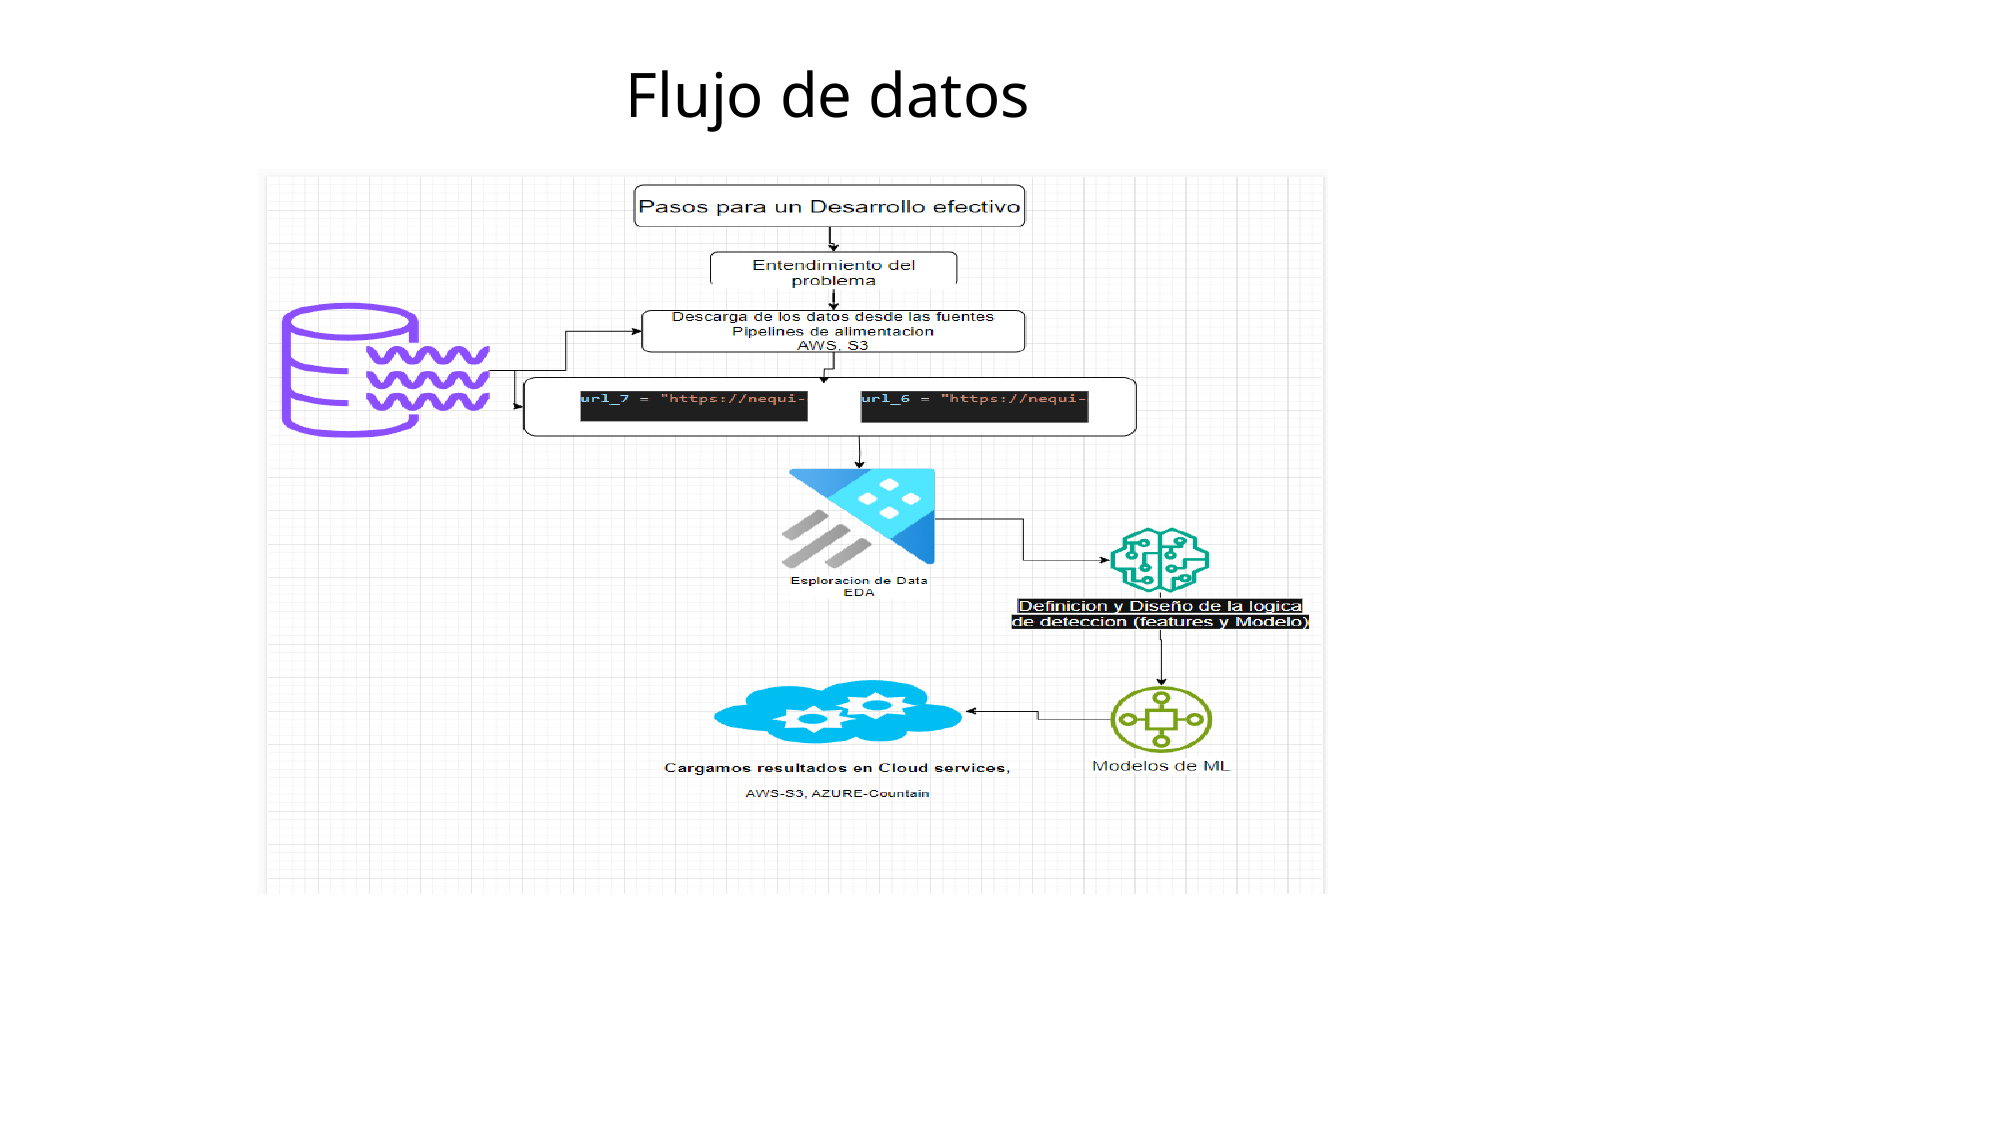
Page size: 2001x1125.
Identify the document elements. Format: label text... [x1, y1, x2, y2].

title Flujo de datos [610, 24, 1053, 168]
picture [257, 168, 1328, 895]
